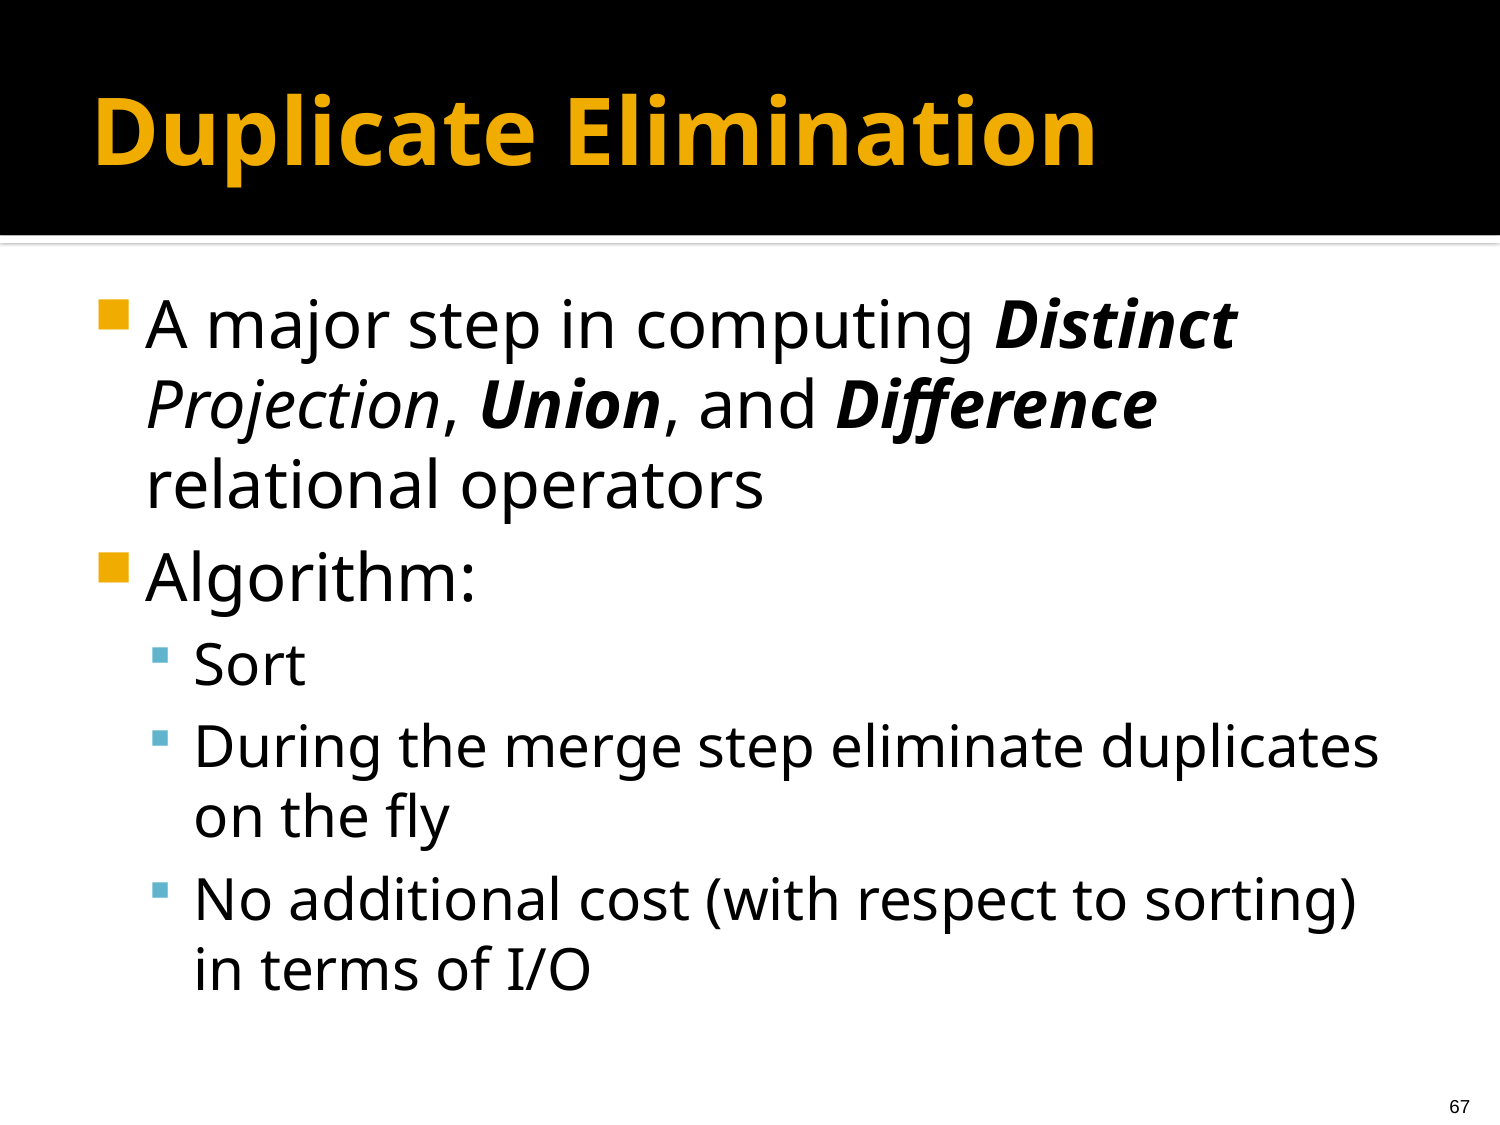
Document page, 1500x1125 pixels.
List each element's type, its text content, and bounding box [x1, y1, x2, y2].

title Duplicate Elimination [75, 25, 1425, 231]
slide_number 67 [1364, 1072, 1486, 1118]
list A major step in computing Distinct Projection, Union, and Difference relational operators Algorithm: Sort During the merge step eliminate duplicates on the fly No additional cost (with respect to sorting) in terms of I/O [64, 267, 1425, 1071]
